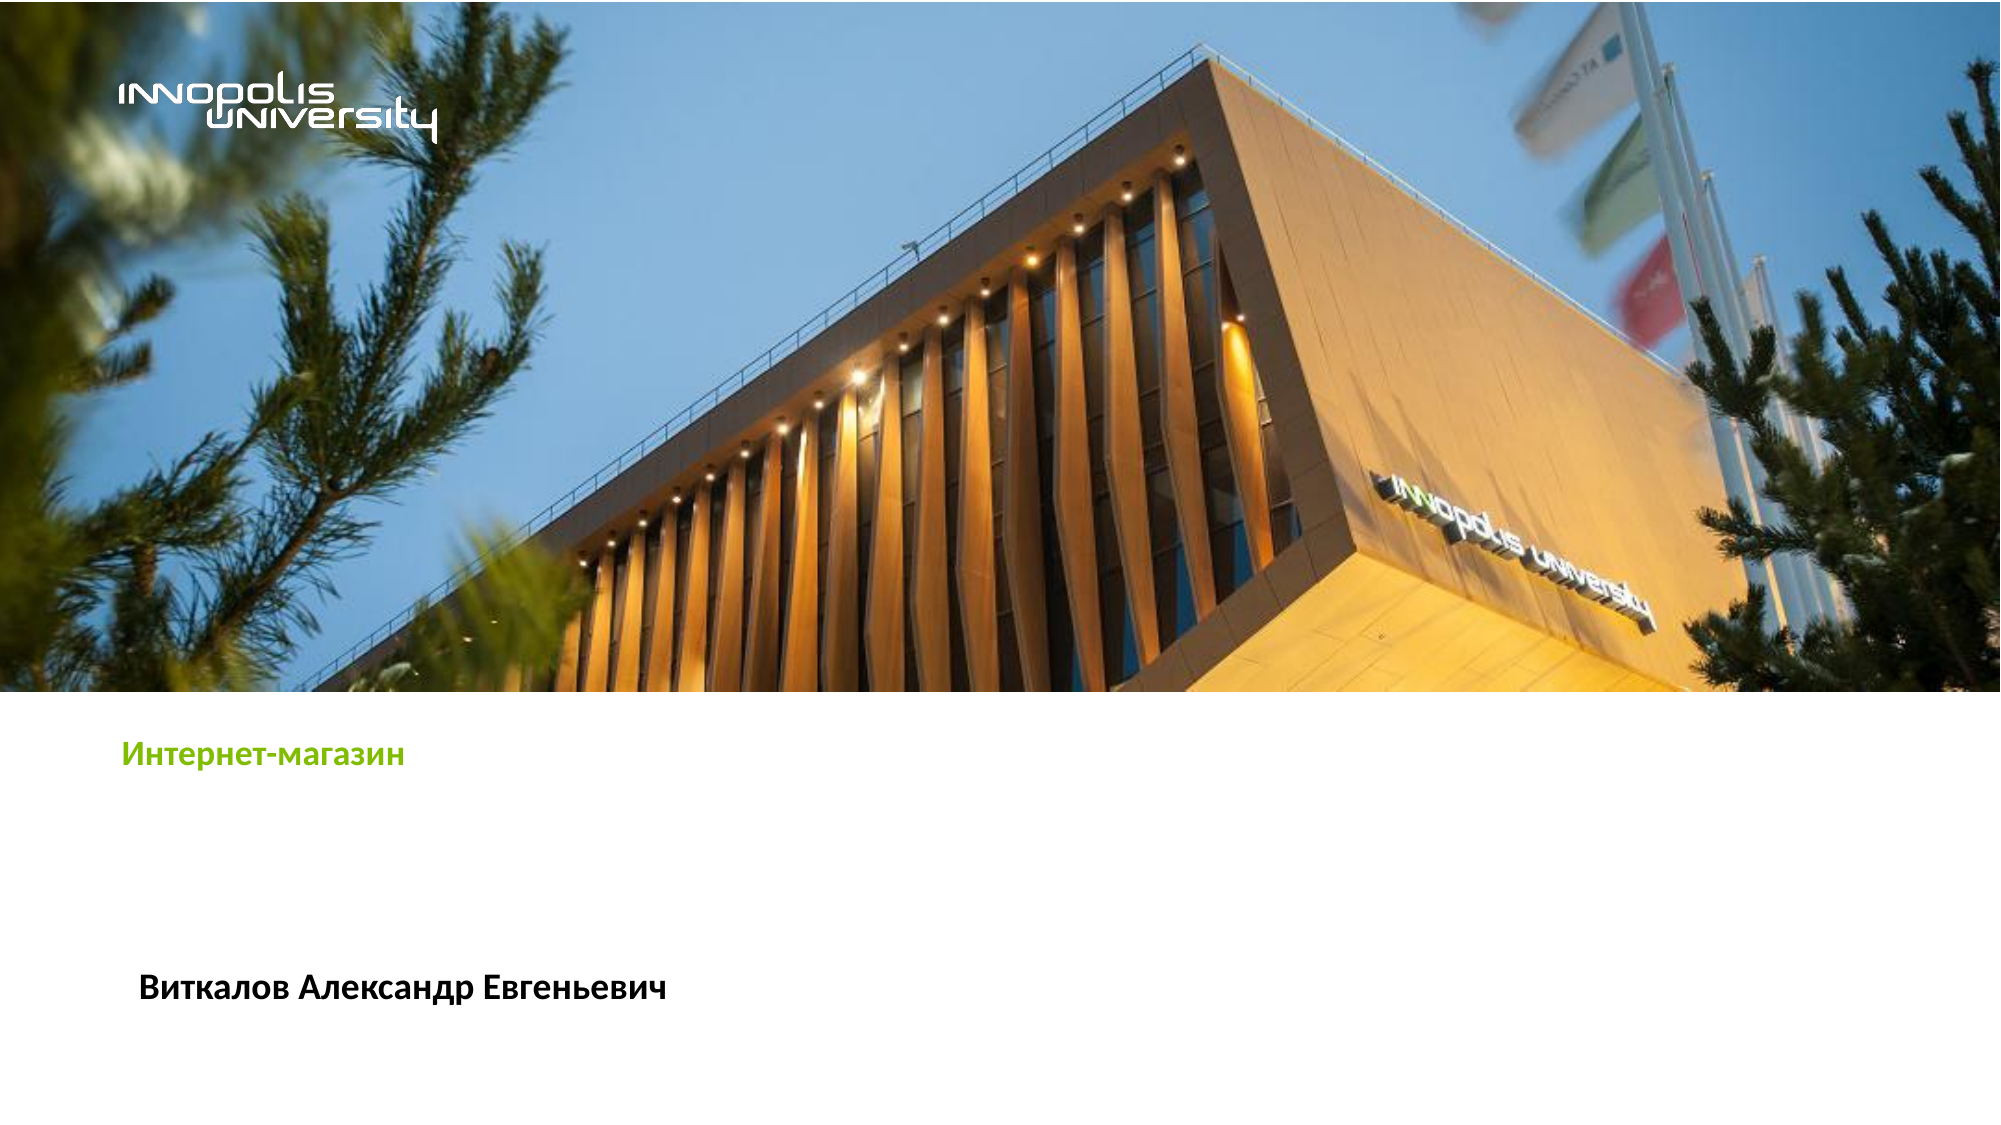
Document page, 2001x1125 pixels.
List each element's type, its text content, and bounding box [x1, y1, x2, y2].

list Виткалов Александр Евгеньевич [124, 959, 1060, 1016]
picture [0, 2, 2000, 693]
title Интернет-магазин [106, 726, 1610, 824]
